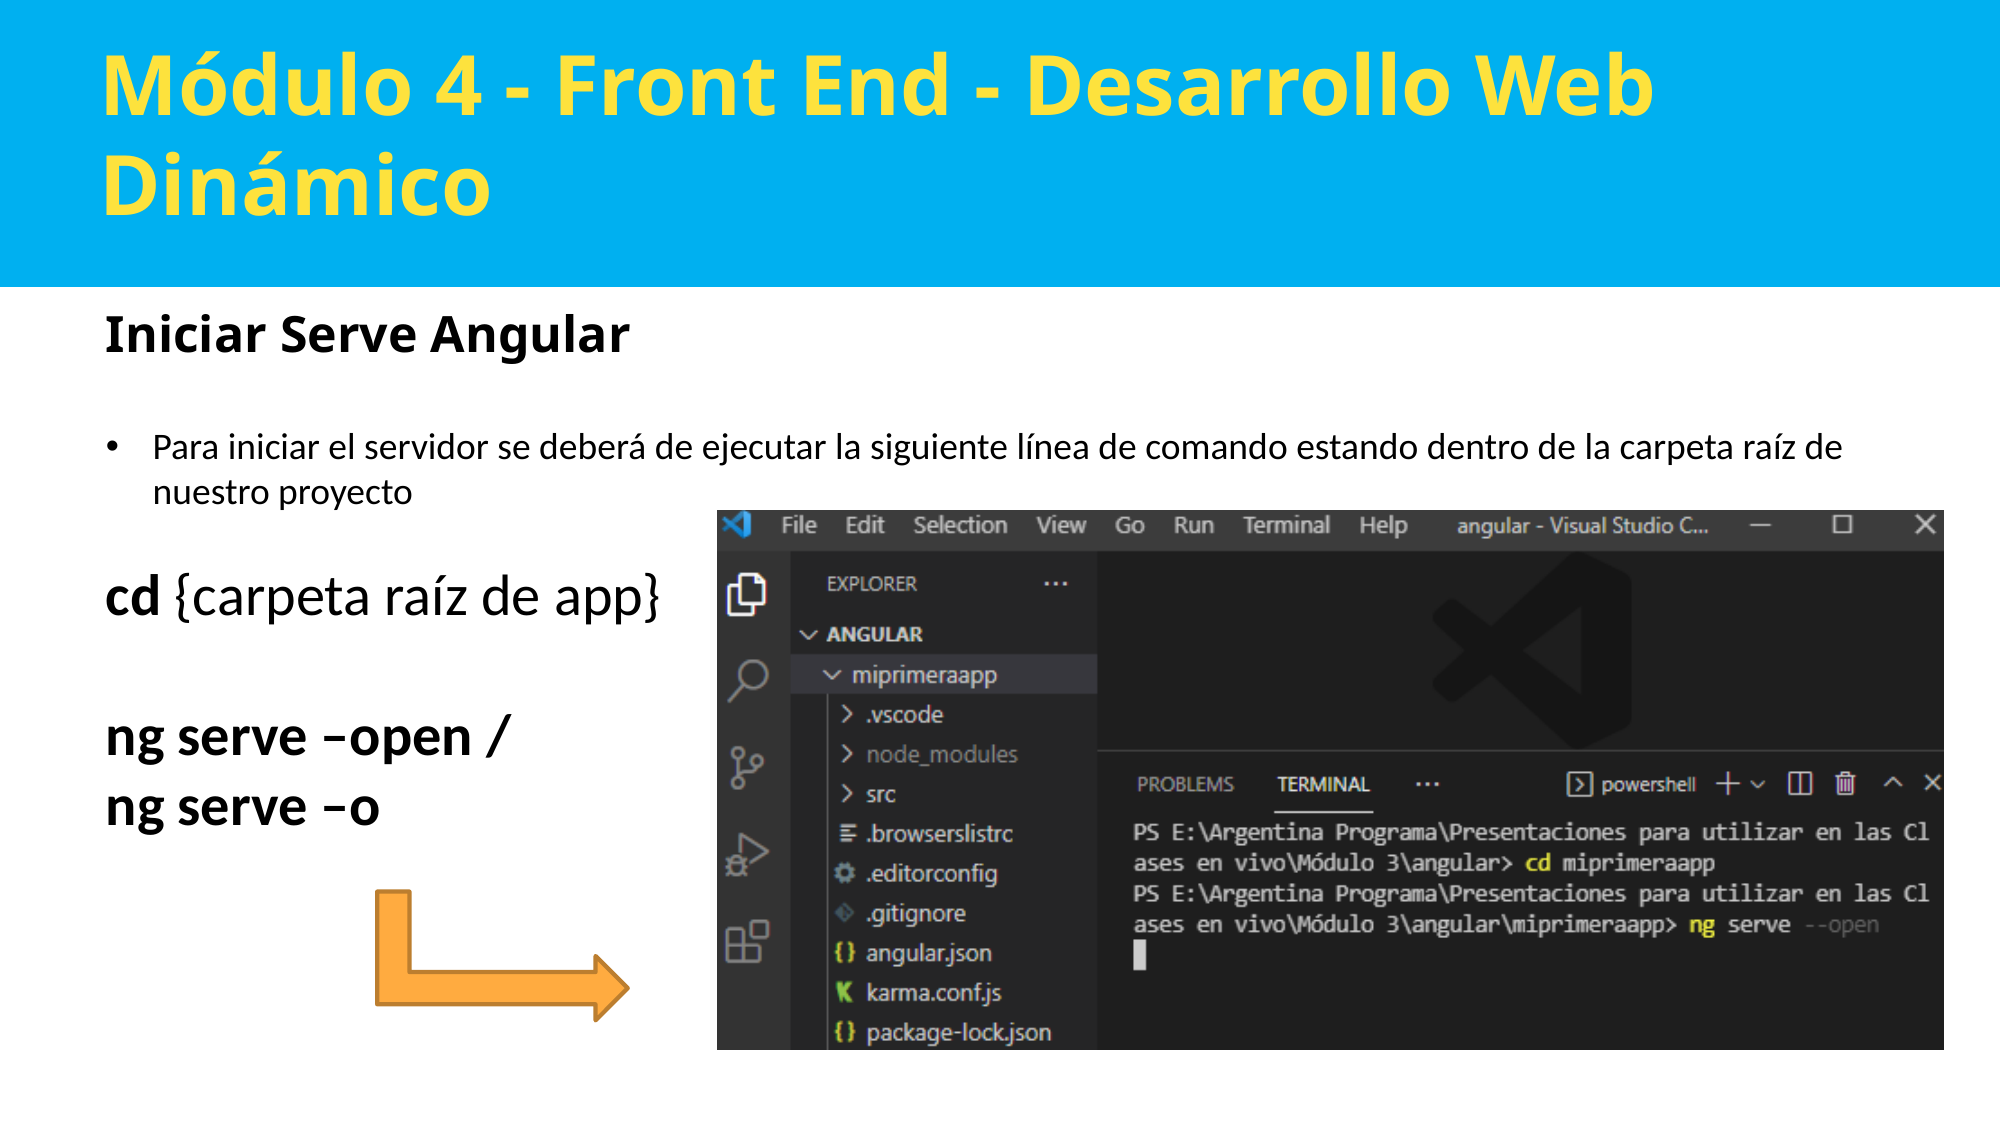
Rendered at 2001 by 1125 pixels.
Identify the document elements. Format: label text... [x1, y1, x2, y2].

text_box [375, 889, 630, 1023]
text_box [0, 0, 2000, 287]
picture [716, 509, 1944, 1050]
text_box Módulo 4 - Front End - Desarrollo Web Dinámico [92, 24, 1901, 222]
text_box Iniciar Serve Angular Para iniciar el servidor se deberá de ejecutar la siguiente línea de comando estando dentro de la carpeta raíz de nuestro proyecto cd {carpeta raíz de app} ng serve –open / ng serve –o [85, 301, 1912, 929]
